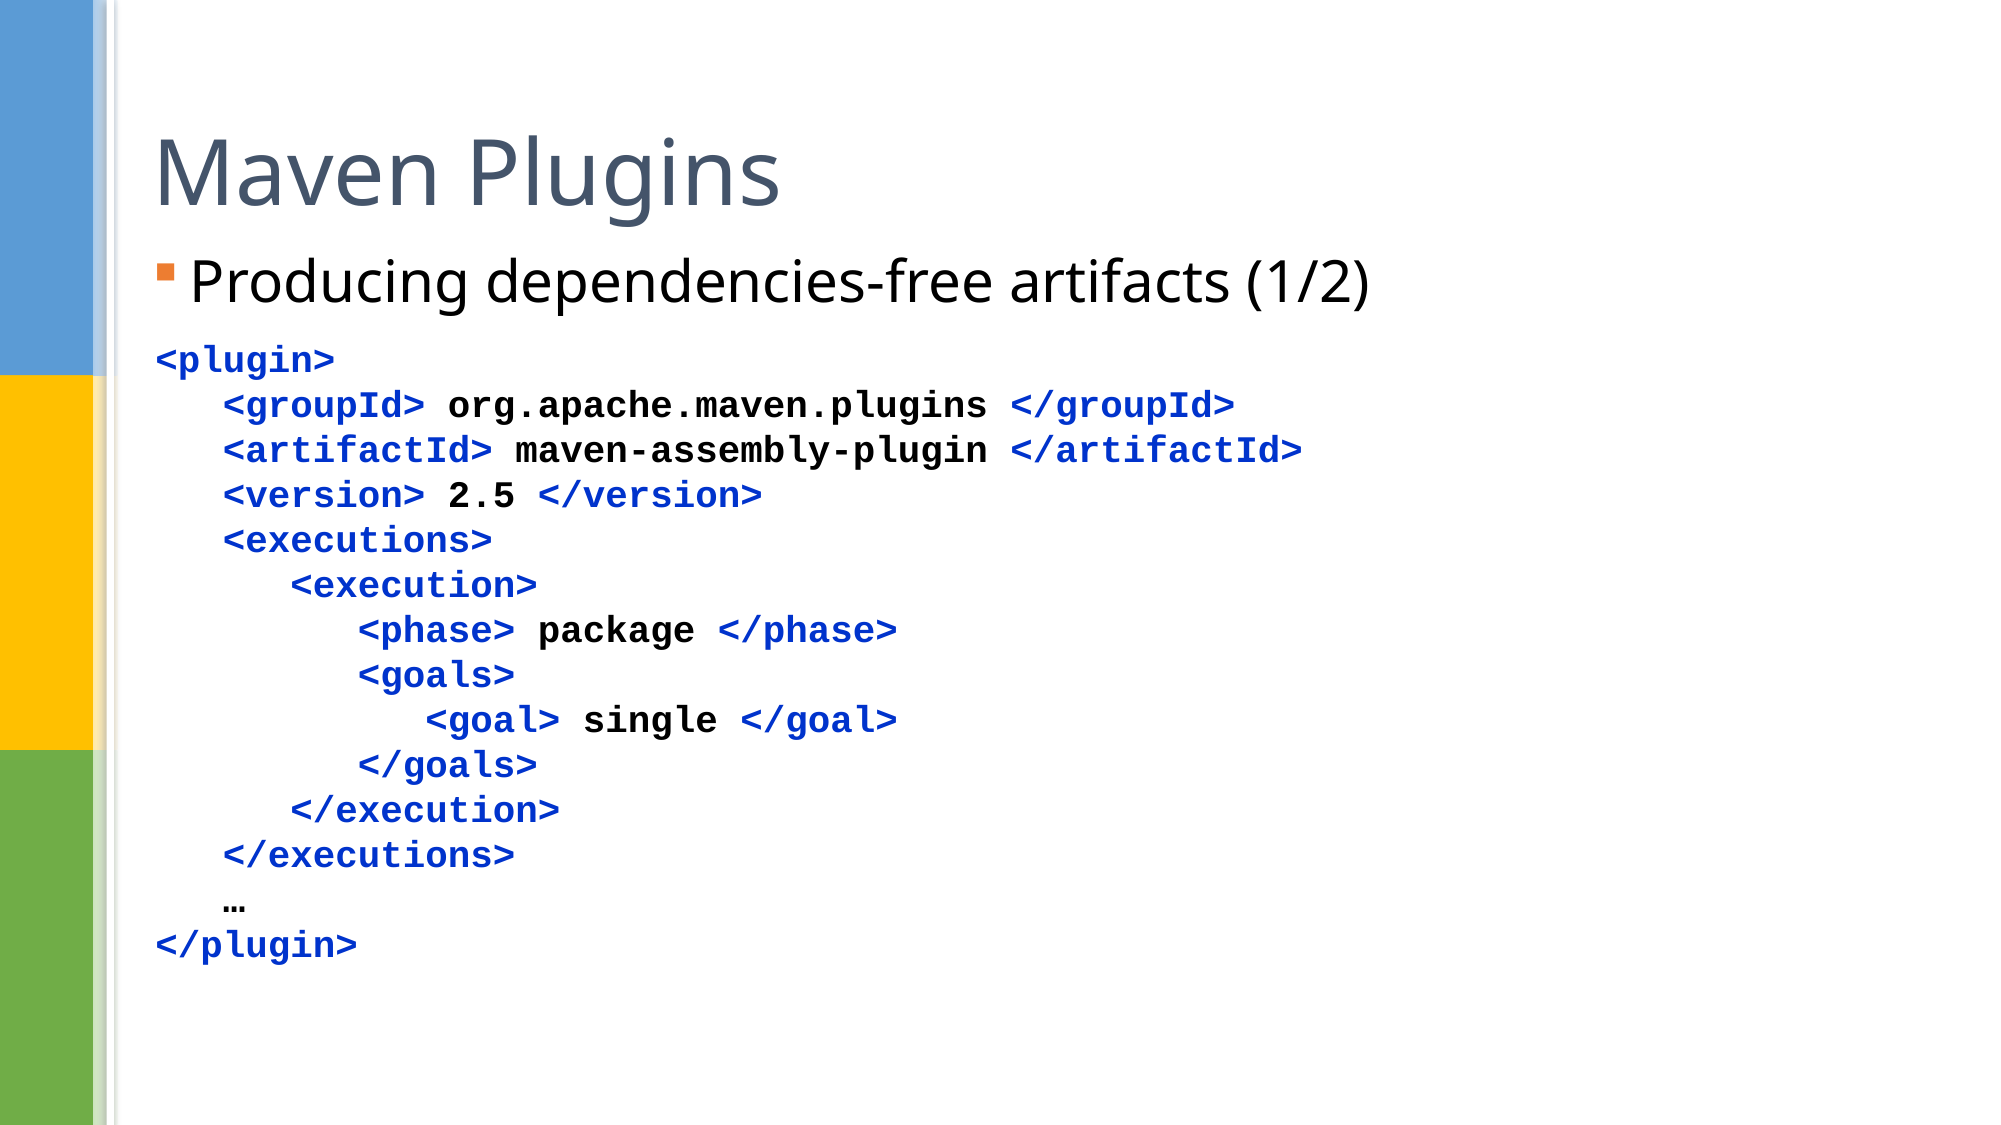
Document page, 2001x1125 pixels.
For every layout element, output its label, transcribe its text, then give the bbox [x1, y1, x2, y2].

text_box <plugin> <groupId> org.apache.maven.plugins </groupId> <artifactId> maven-assembly-plugin </artifactId> <version> 2.5 </version> <executions> <execution> <phase> package </phase> <goals> <goal> single </goal> </goals> </execution> </executions> … </plugin> [140, 327, 1318, 973]
title Maven Plugins [137, 59, 1863, 278]
list Producing dependencies-free artifacts (1/2) [137, 278, 1863, 959]
